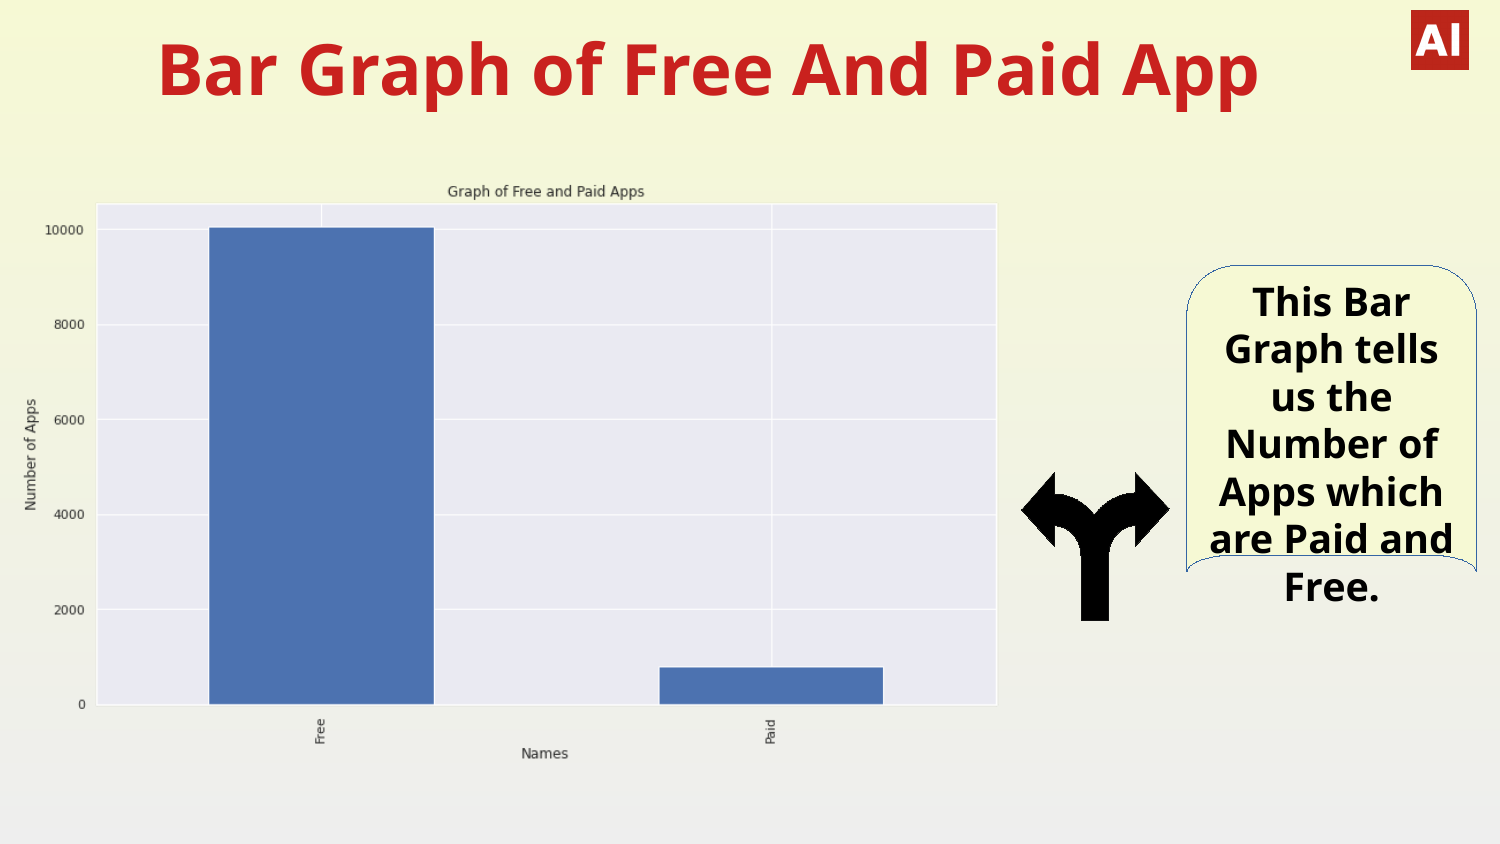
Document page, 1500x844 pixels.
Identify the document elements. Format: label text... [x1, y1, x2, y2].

text_box [1021, 472, 1170, 621]
text_box This Bar Graph tells us the Number of Apps which are Paid and Free. [1186, 265, 1477, 572]
text_box Bar Graph of Free And Paid App [141, 17, 1443, 100]
picture [1411, 10, 1469, 70]
picture [17, 176, 1005, 771]
